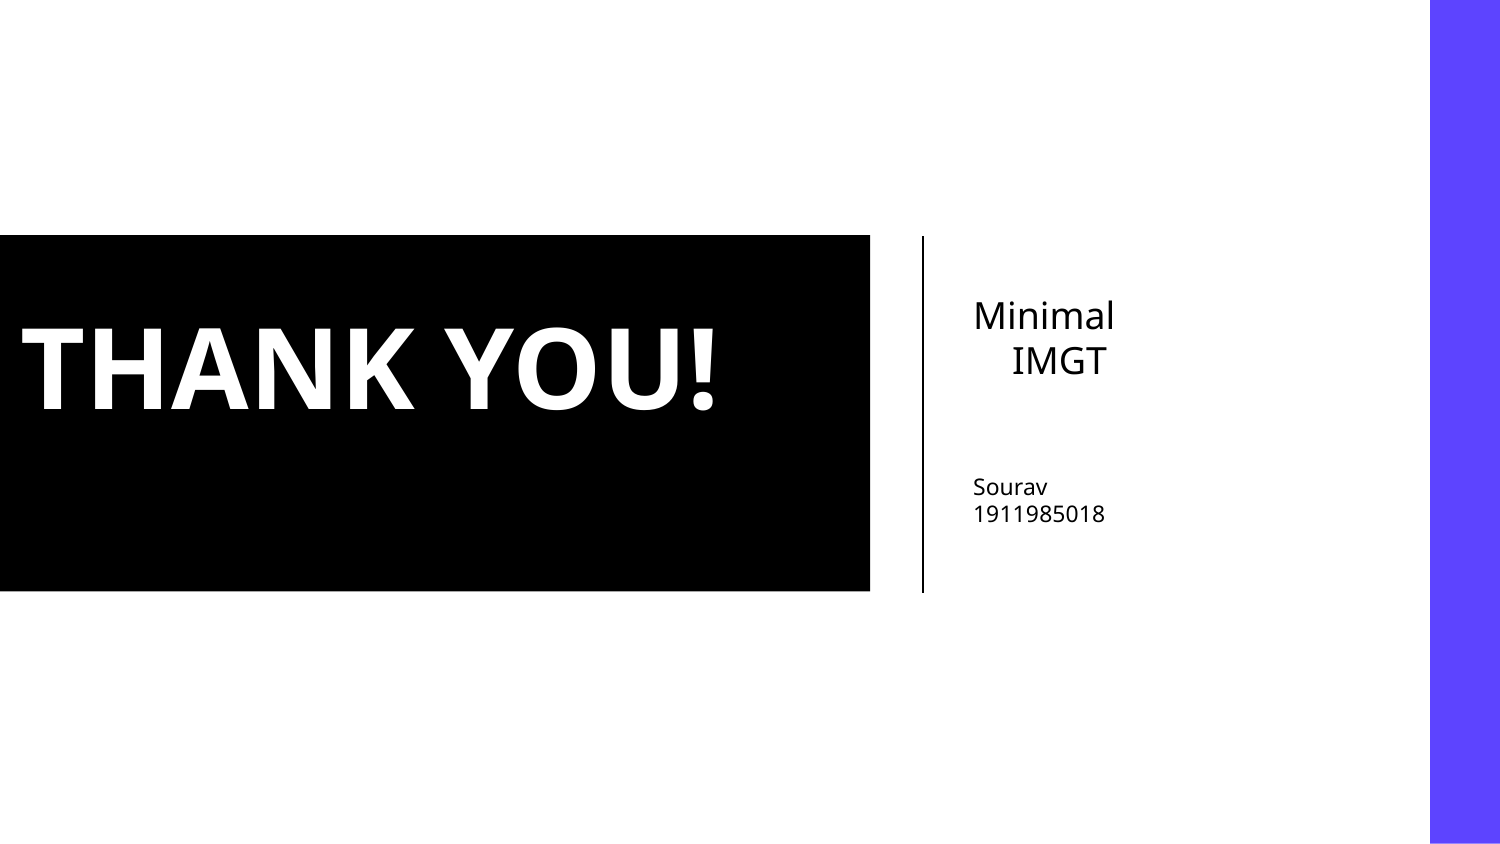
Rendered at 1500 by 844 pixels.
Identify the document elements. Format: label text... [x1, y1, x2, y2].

subtitle Minimal IMGT Sourav 1911985018 [958, 277, 1381, 525]
title THANK YOU! [5, 307, 888, 546]
